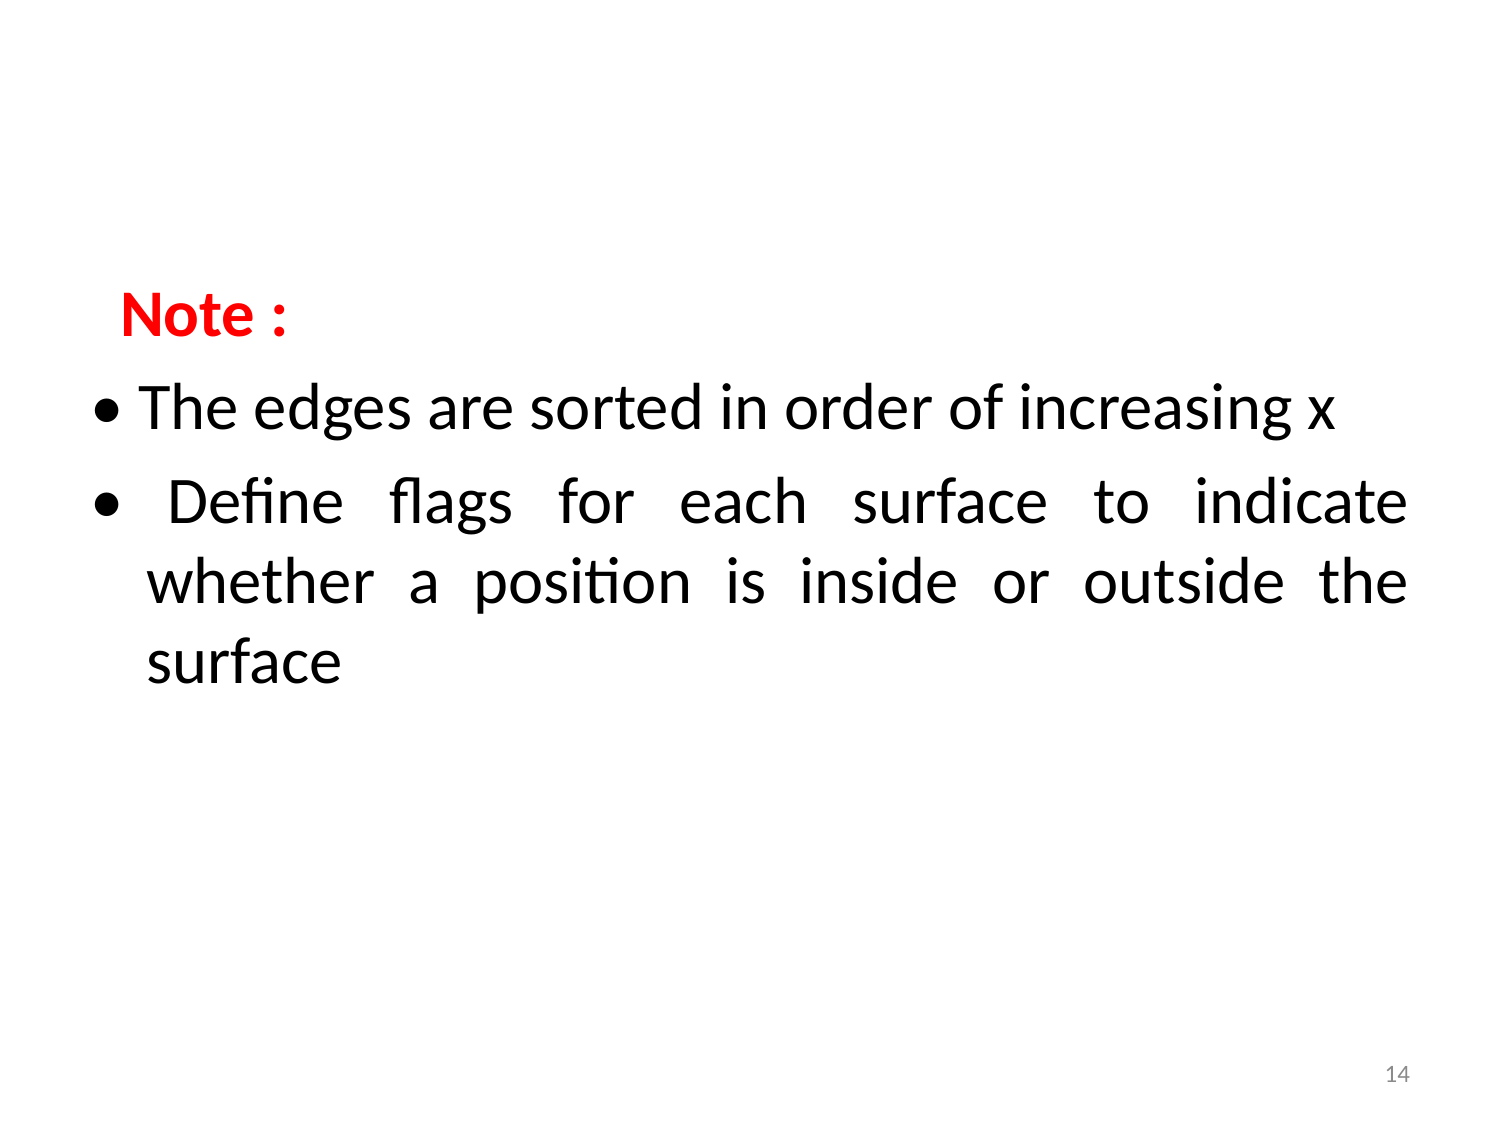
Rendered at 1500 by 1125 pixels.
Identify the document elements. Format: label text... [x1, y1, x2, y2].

slide_number 14 [1074, 1042, 1425, 1103]
list Note : • The edges are sorted in order of increasing x • Define flags for each surface to indicate whether a position is inside or outside the surface [75, 262, 1425, 1005]
